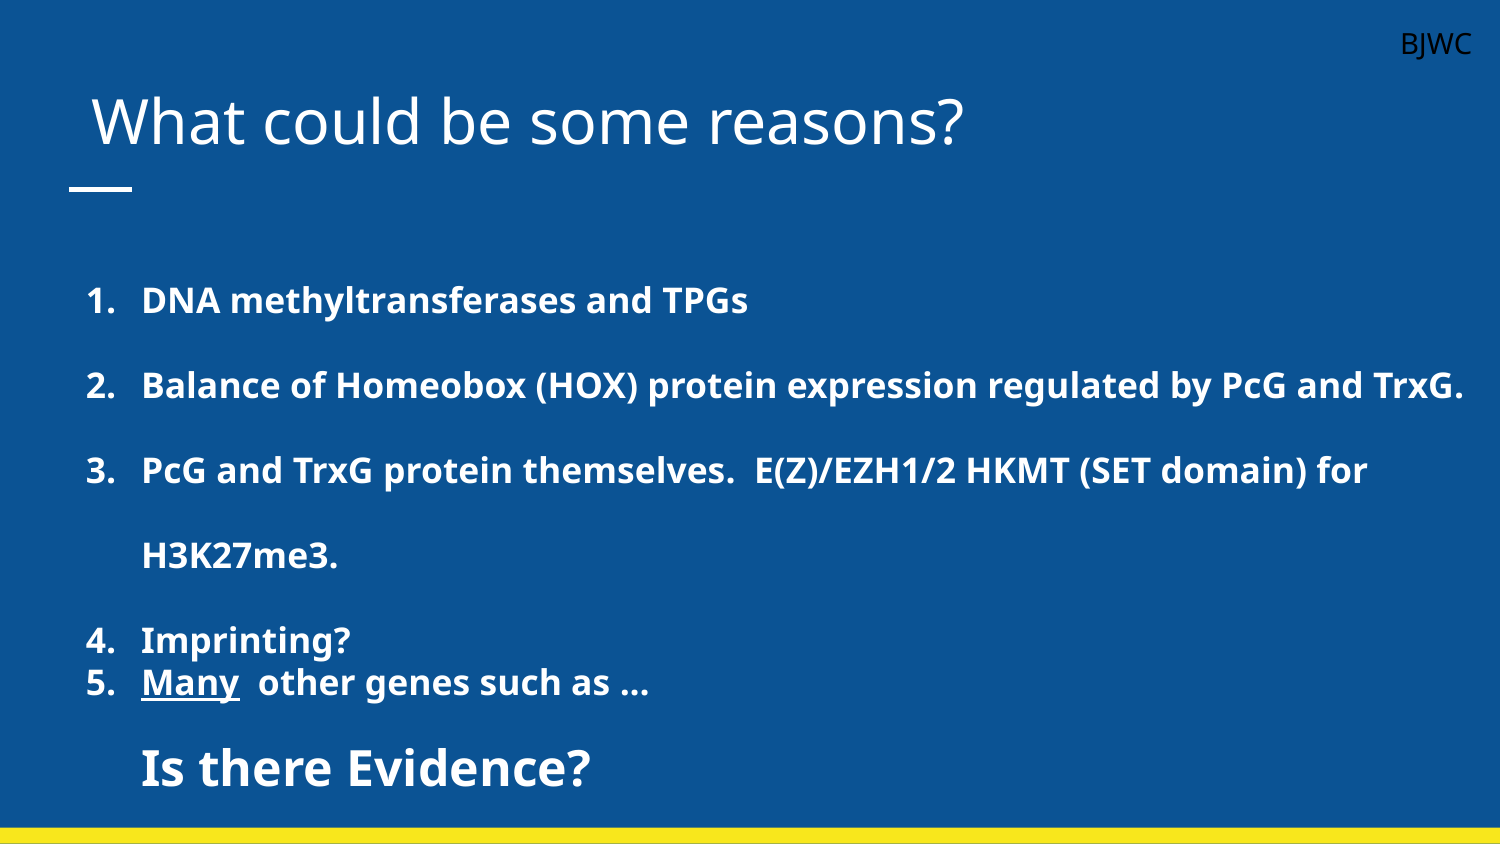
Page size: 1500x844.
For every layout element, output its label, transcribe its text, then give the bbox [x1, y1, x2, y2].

title What could be some reasons? [76, 67, 1475, 174]
list DNA methyltransferases and TPGs Balance of Homeobox (HOX) protein expression regulated by PcG and TrxG. PcG and TrxG protein themselves. E(Z)/EZH1/2 HKMT (SET domain) for H3K27me3. Imprinting? Many other genes such as ... Is there Evidence? [51, 220, 1500, 737]
text_box BJWC [1384, 10, 1500, 83]
